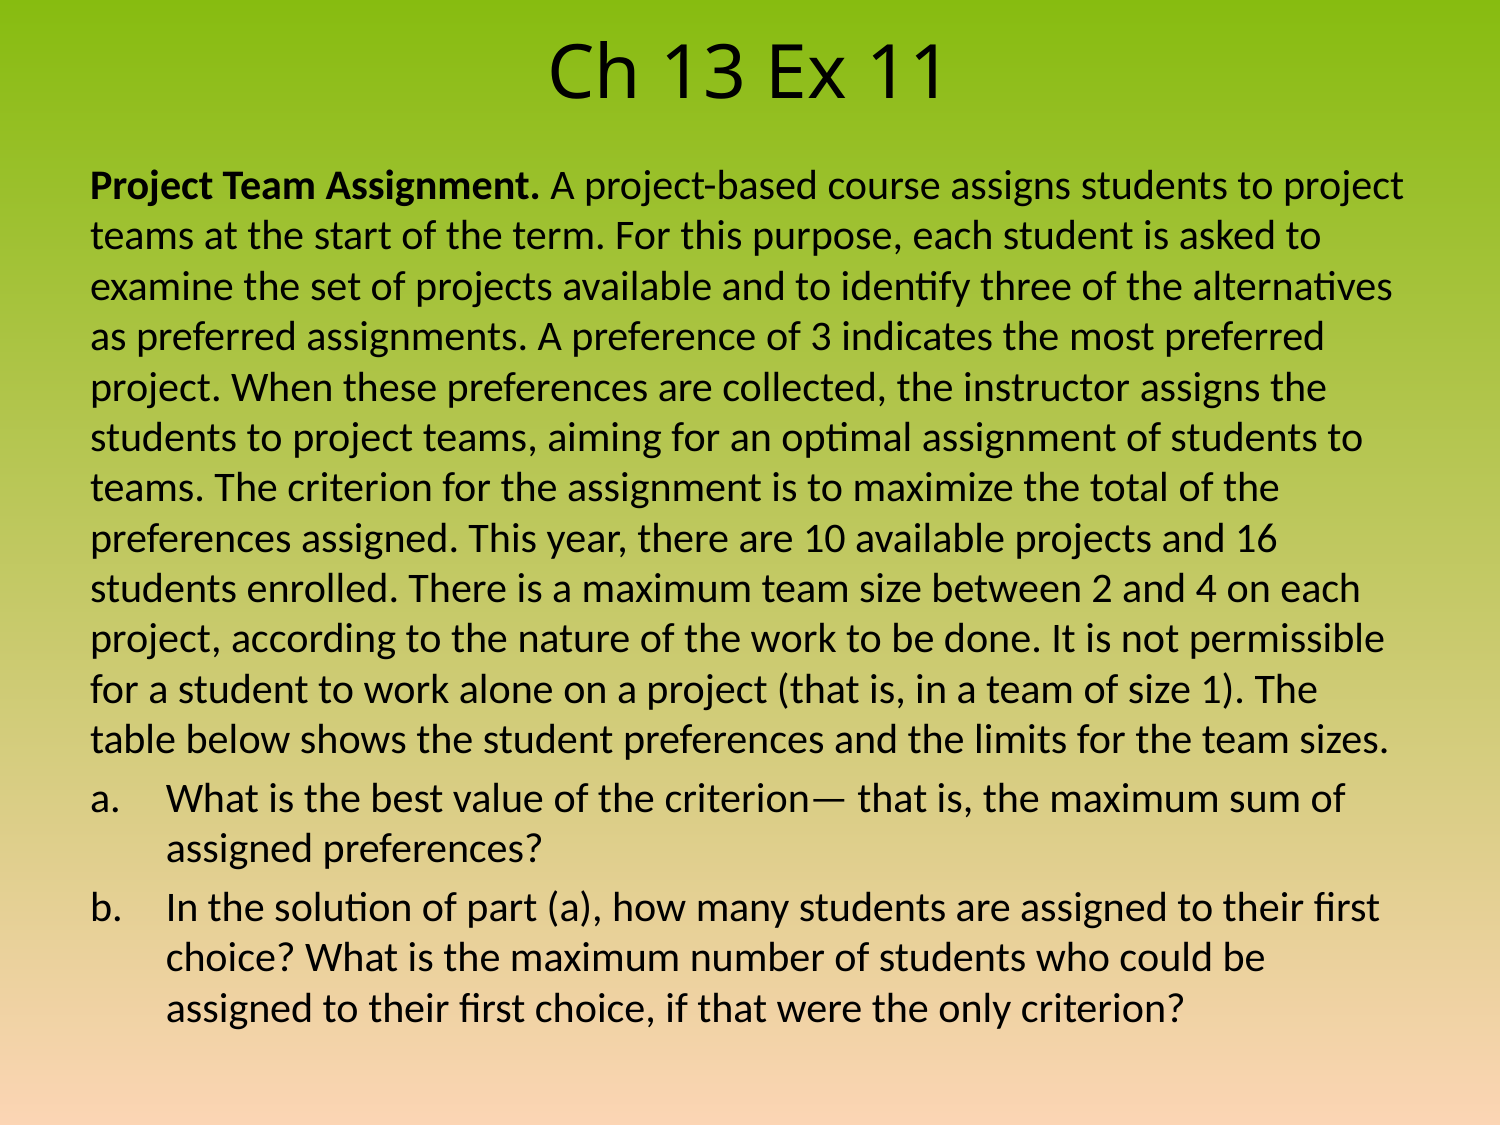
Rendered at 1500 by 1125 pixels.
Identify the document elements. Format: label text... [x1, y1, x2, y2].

list Project Team Assignment. A project-based course assigns students to project teams at the start of the term. For this purpose, each student is asked to examine the set of projects available and to identify three of the alternatives as preferred assignments. A preference of 3 indicates the most preferred project. When these preferences are collected, the instructor assigns the students to project teams, aiming for an optimal assignment of students to teams. The criterion for the assignment is to maximize the total of the preferences assigned. This year, there are 10 available projects and 16 students enrolled. There is a maximum team size between 2 and 4 on each project, according to the nature of the work to be done. It is not permissible for a student to work alone on a project (that is, in a team of size 1). The table below shows the student preferences and the limits for the team sizes. What is the best value of the criterion— that is, the maximum sum of assigned preferences? In the solution of part (a), how many students are assigned to their first choice? What is the maximum number of students who could be assigned to their first choice, if that were the only criterion? [75, 149, 1425, 1063]
title Ch 13 Ex 11 [75, 0, 1425, 138]
